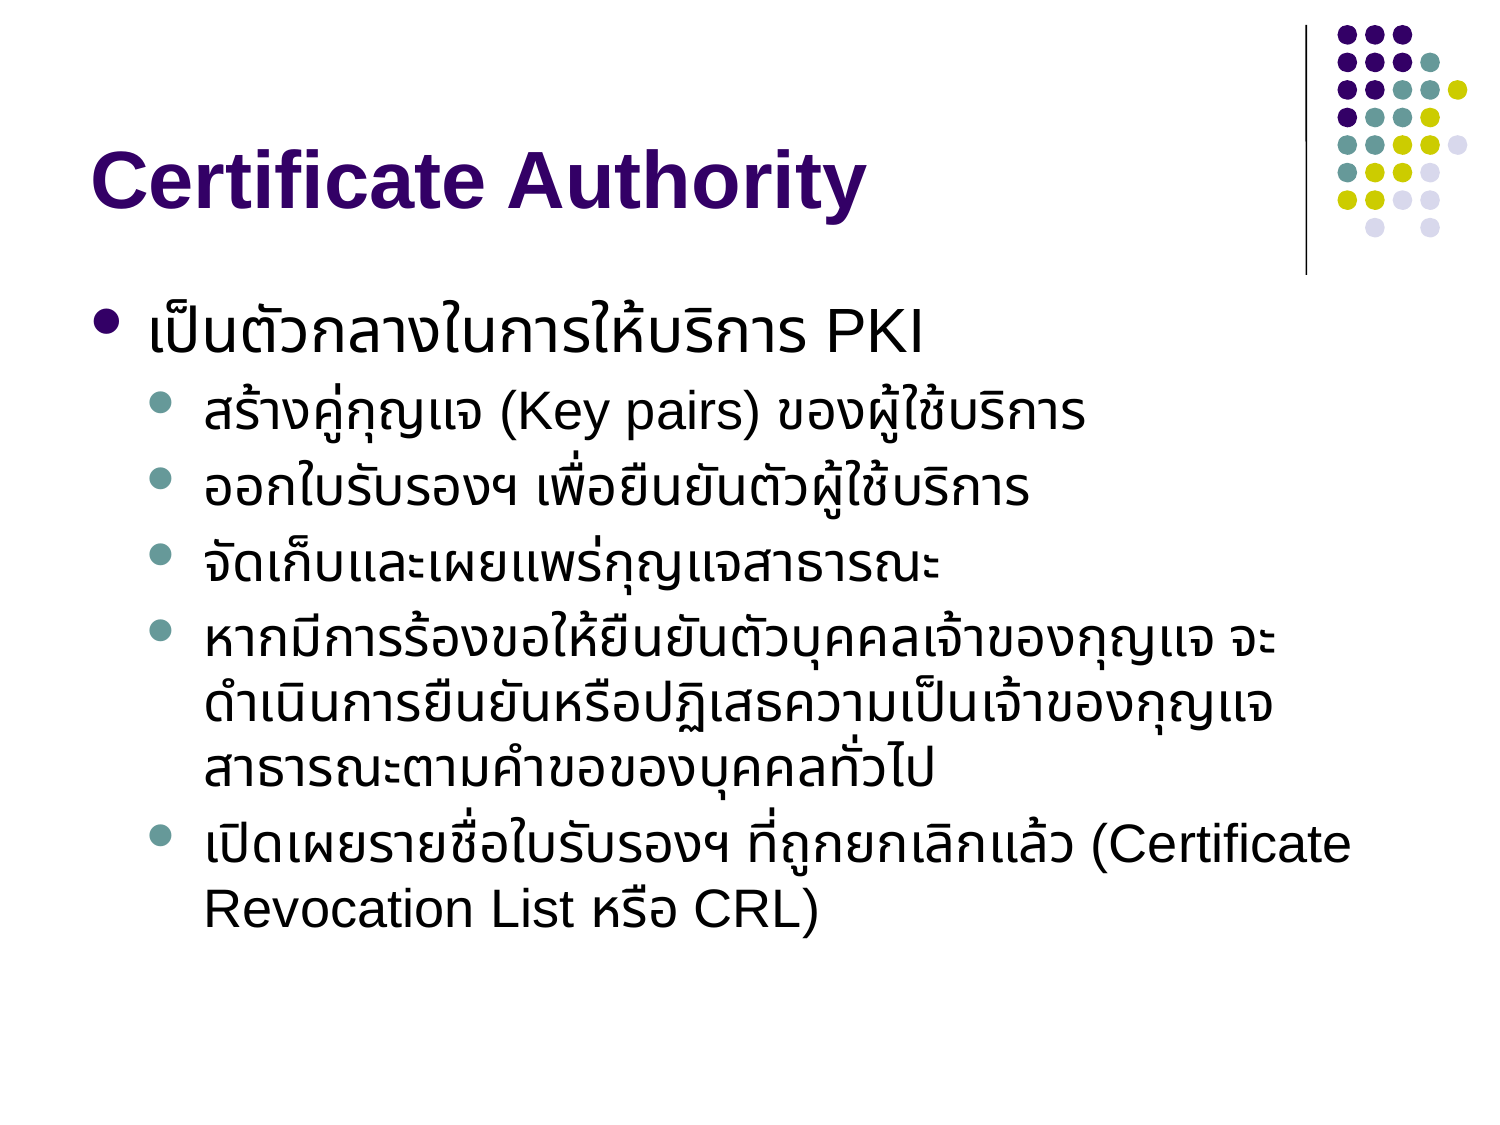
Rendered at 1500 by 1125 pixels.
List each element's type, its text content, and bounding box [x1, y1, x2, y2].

title Certificate Authority [74, 19, 1313, 233]
list เป็นตัวกลางในการให้บริการ PKI สร้างคู่กุญแจ (Key pairs) ของผู้ใช้บริการ ออกใบรับรองฯ เพื่อยืนยันตัวผู้ใช้บริการ จัดเก็บและเผยแพร่กุญแจสาธารณะ หากมีการร้องขอให้ยืนยันตัวบุคคลเจ้าของกุญแจ จะดำเนินการยืนยันหรือปฏิเสธความเป็นเจ้าของกุญแจสาธารณะตามคำขอของบุคคลทั่วไป เปิดเผยรายชื่อใบรับรองฯ ที่ถูกยกเลิกแล้ว (Certificate Revocation List หรือ CRL) [74, 281, 1426, 1006]
